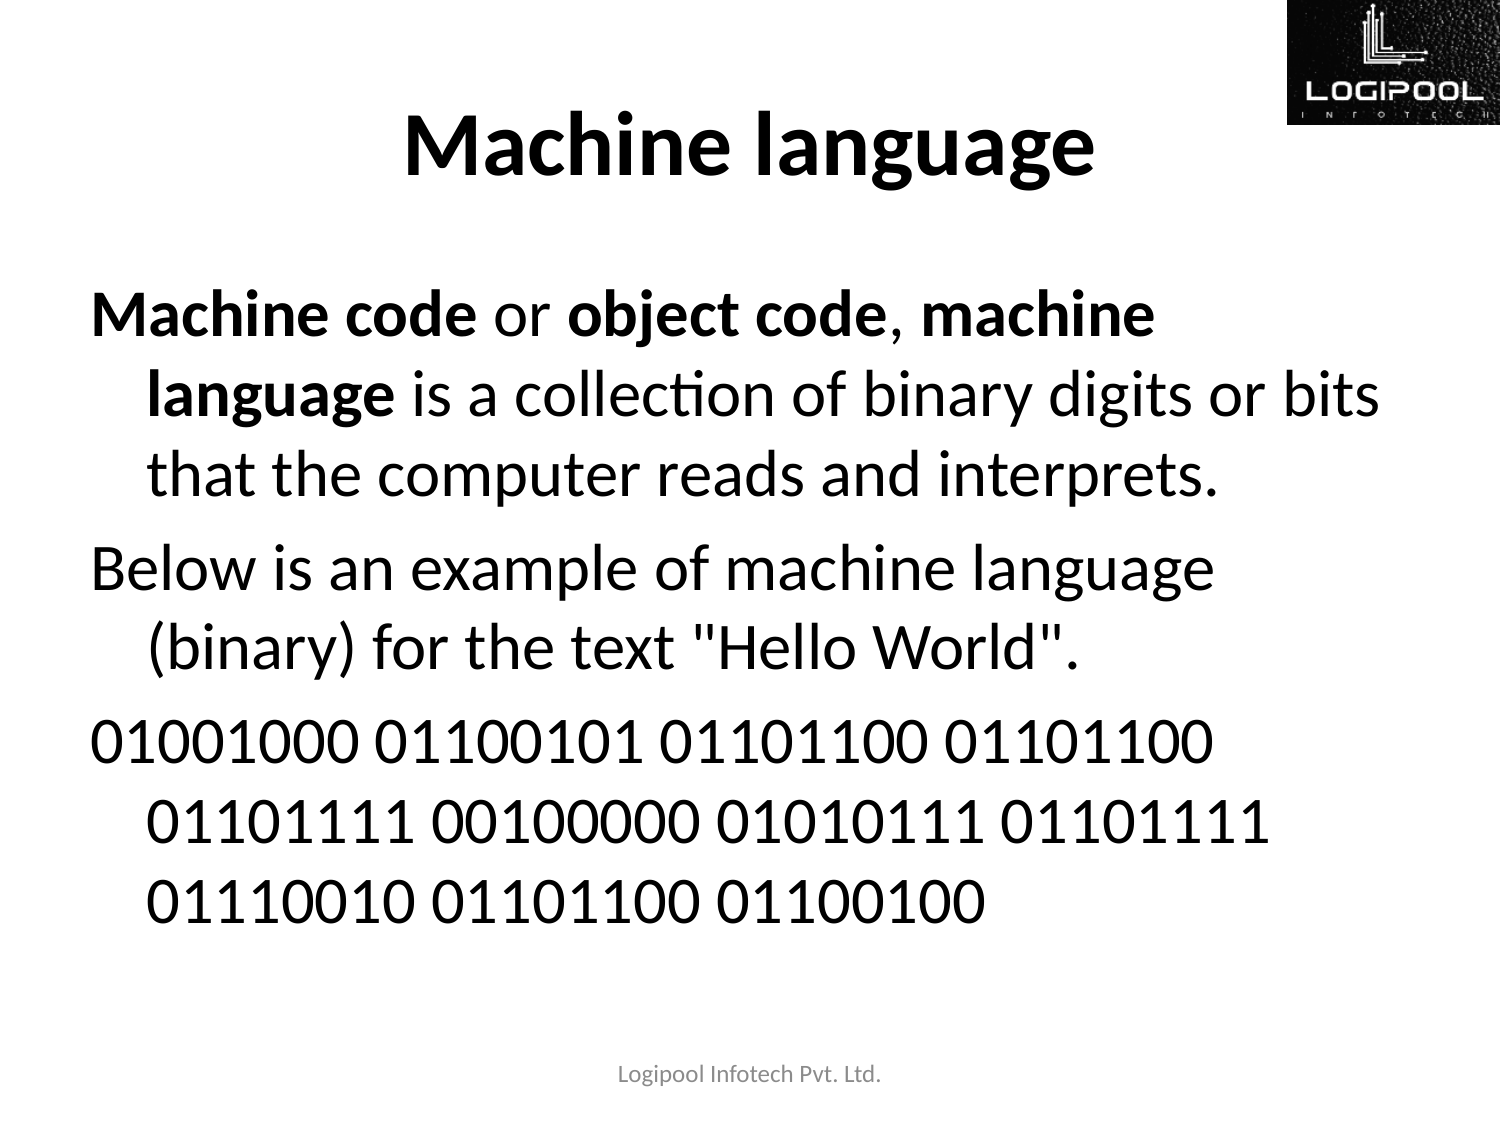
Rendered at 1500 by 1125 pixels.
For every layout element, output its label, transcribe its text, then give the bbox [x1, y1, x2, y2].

title Machine language [75, 45, 1425, 233]
footer Logipool Infotech Pvt. Ltd. [512, 1042, 988, 1103]
picture [1287, 0, 1500, 126]
list Machine code or object code, machine language is a collection of binary digits or bits that the computer reads and interprets. Below is an example of machine language (binary) for the text "Hello World". 01001000 01100101 01101100 01101100 01101111 00100000 01010111 01101111 01110010 01101100 01100100 [75, 262, 1425, 1005]
